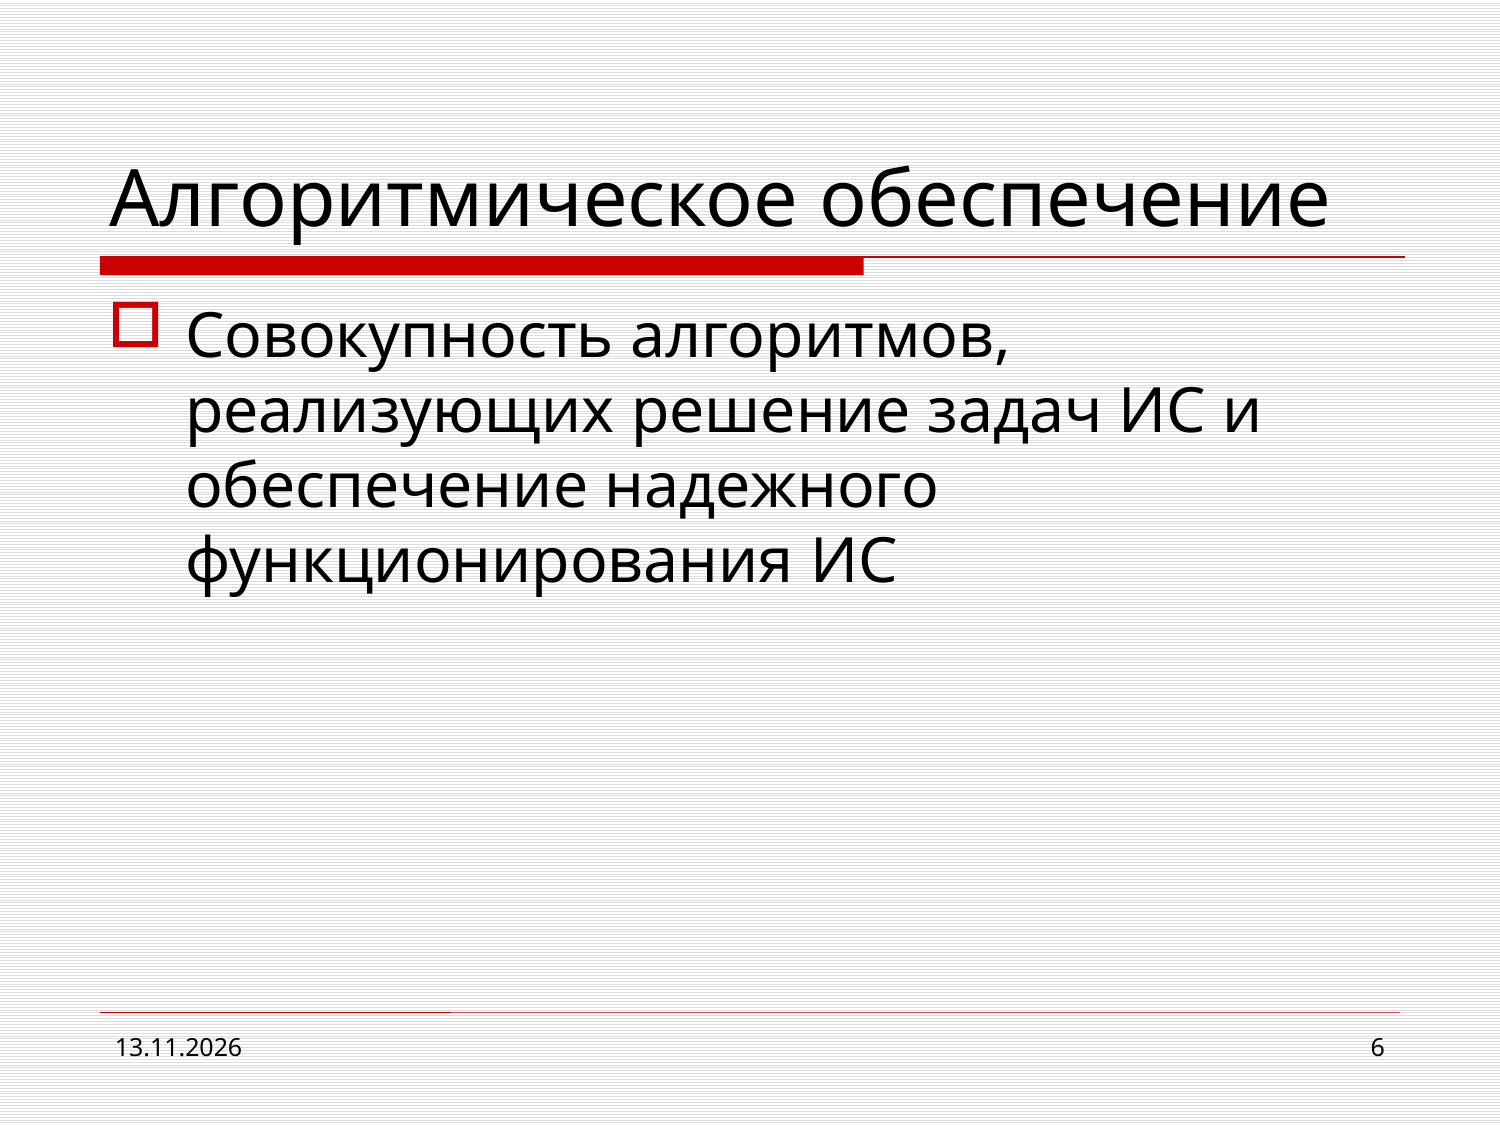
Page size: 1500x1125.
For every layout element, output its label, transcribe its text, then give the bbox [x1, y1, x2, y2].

title Алгоритмическое обеспечение [94, 50, 1407, 250]
list Совокупность алгоритмов, реализующих решение задач ИС и обеспечение надежного функционирования ИС [92, 287, 1406, 988]
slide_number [99, 1024, 425, 1103]
slide_number 6 [1074, 1024, 1400, 1103]
